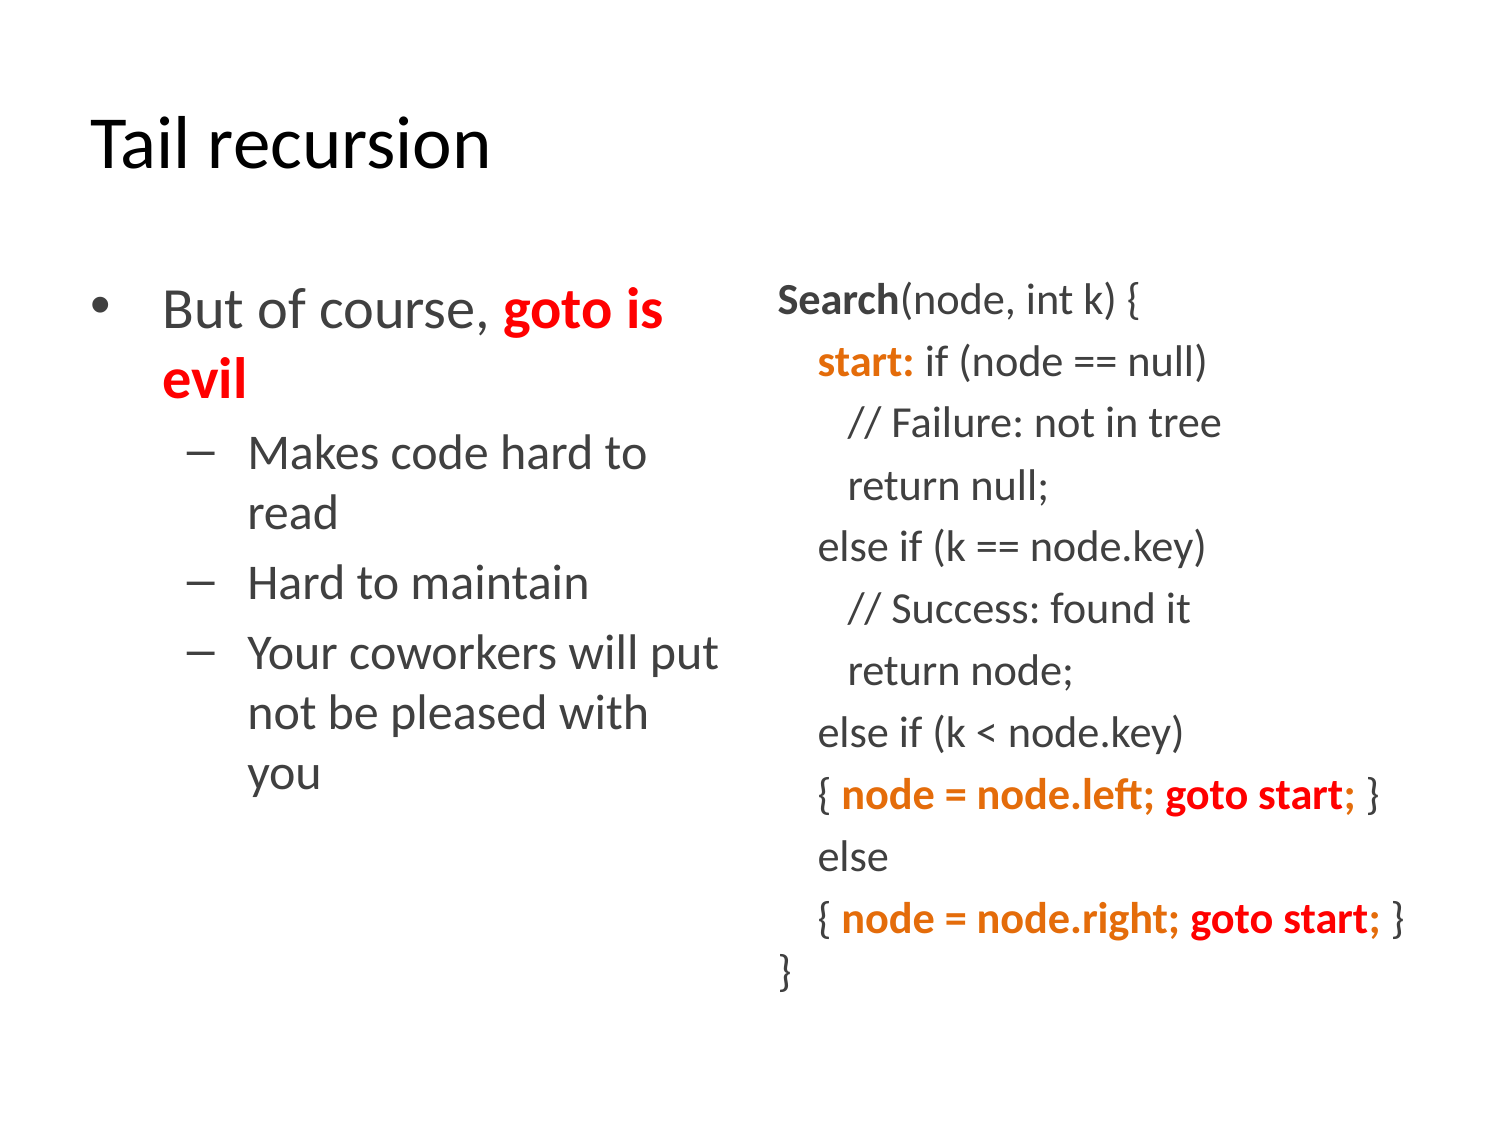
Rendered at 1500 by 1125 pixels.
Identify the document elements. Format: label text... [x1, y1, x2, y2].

title Tail recursion [75, 45, 1425, 233]
list Search(node, int k) { start: if (node == null) // Failure: not in tree return null; else if (k == node.key) // Success: found it return node; else if (k < node.key) { node = node.left; goto start; } else { node = node.right; goto start; } } [762, 262, 1500, 1005]
list But of course, goto is evil Makes code hard to read Hard to maintain Your coworkers will put not be pleased with you [75, 262, 738, 1005]
